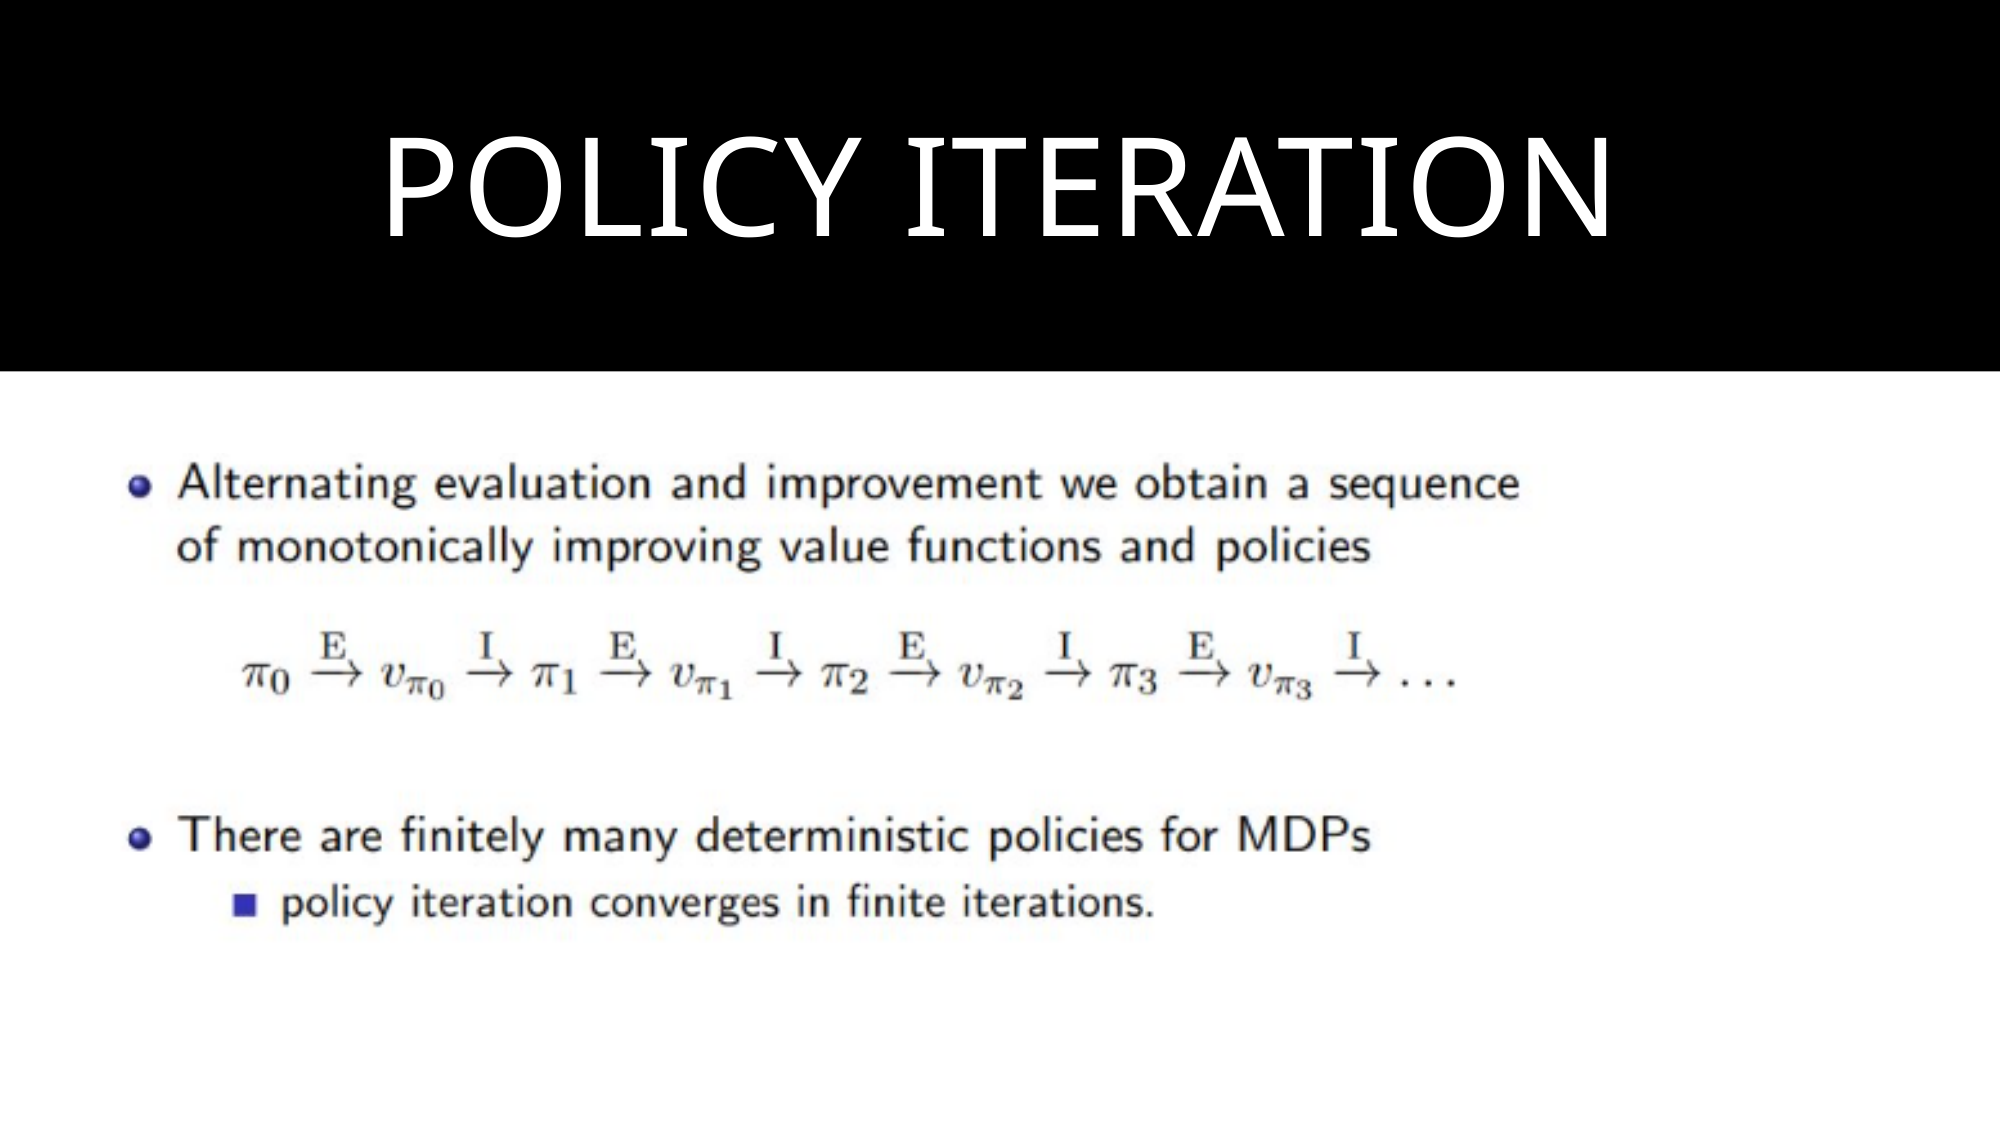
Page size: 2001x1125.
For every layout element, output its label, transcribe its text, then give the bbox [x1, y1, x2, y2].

picture [68, 453, 1553, 968]
title Policy iteration [157, 52, 1842, 332]
